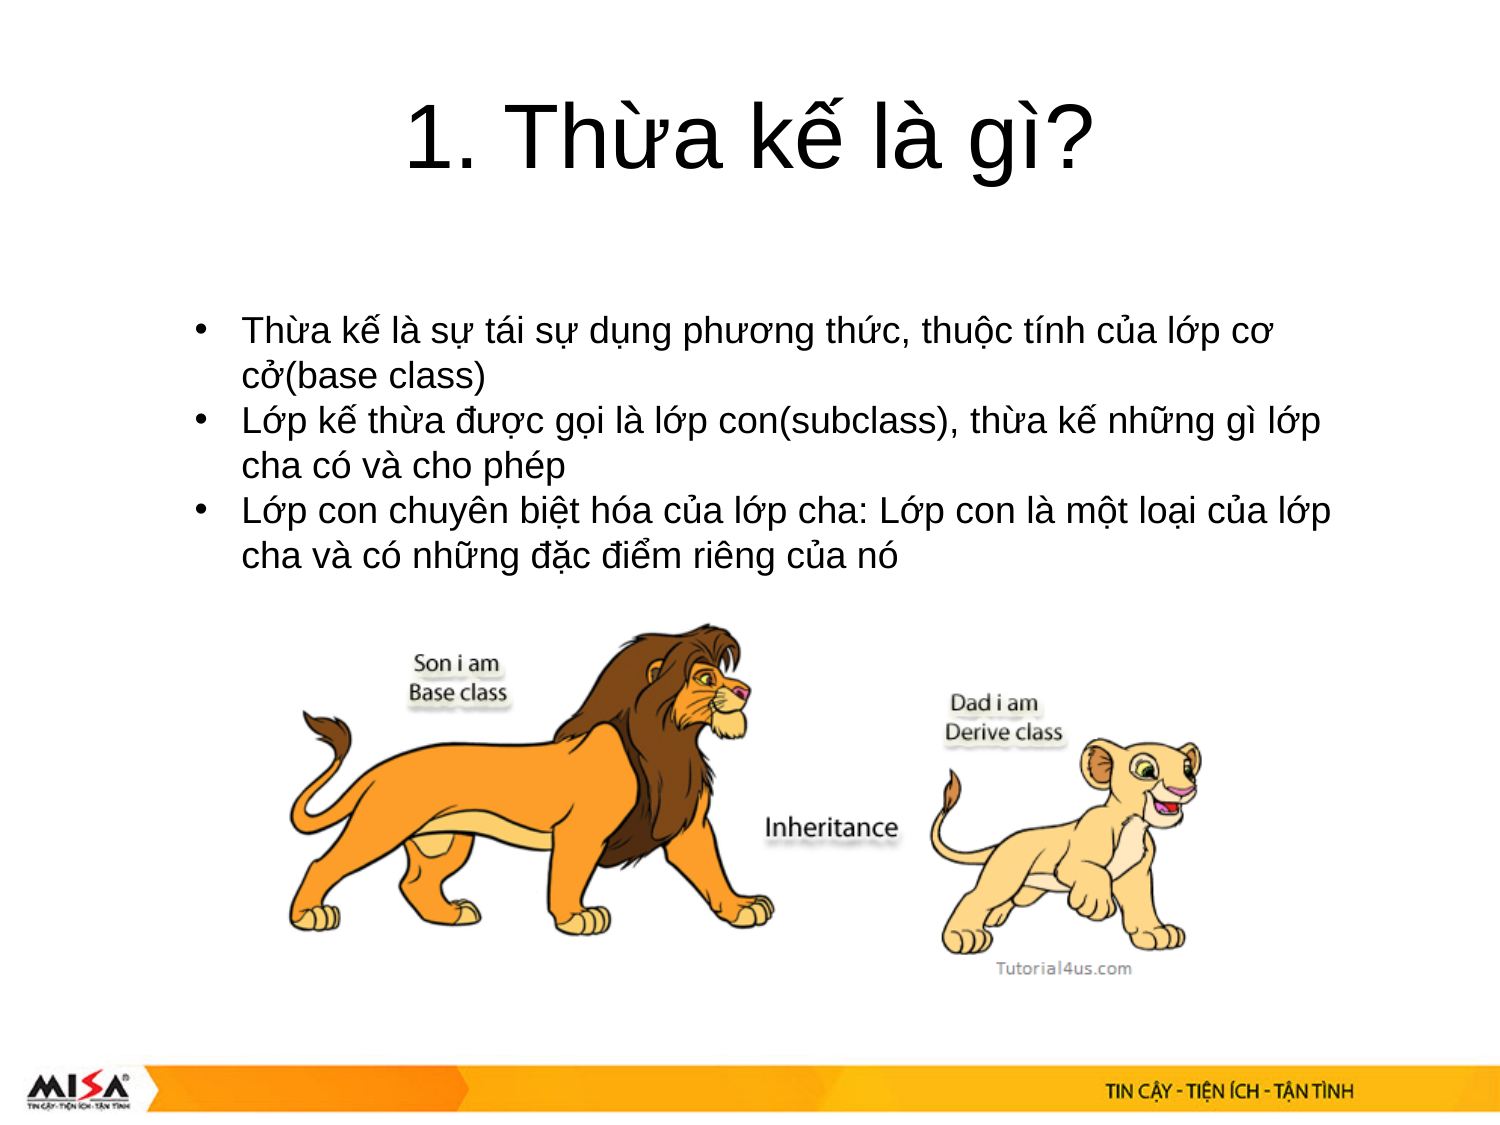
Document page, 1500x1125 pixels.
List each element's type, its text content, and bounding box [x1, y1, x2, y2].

title 1. Thừa kế là gì? [75, 44, 1425, 233]
picture [0, 0, 1500, 1125]
text_box Thừa kế là sự tái sự dụng phương thức, thuộc tính của lớp cơ cở(base class) Lớp kế thừa được gọi là lớp con(subclass), thừa kế những gì lớp cha có và cho phép Lớp con chuyên biệt hóa của lớp cha: Lớp con là một loại của lớp cha và có những đặc điểm riêng của nó [179, 298, 1360, 629]
